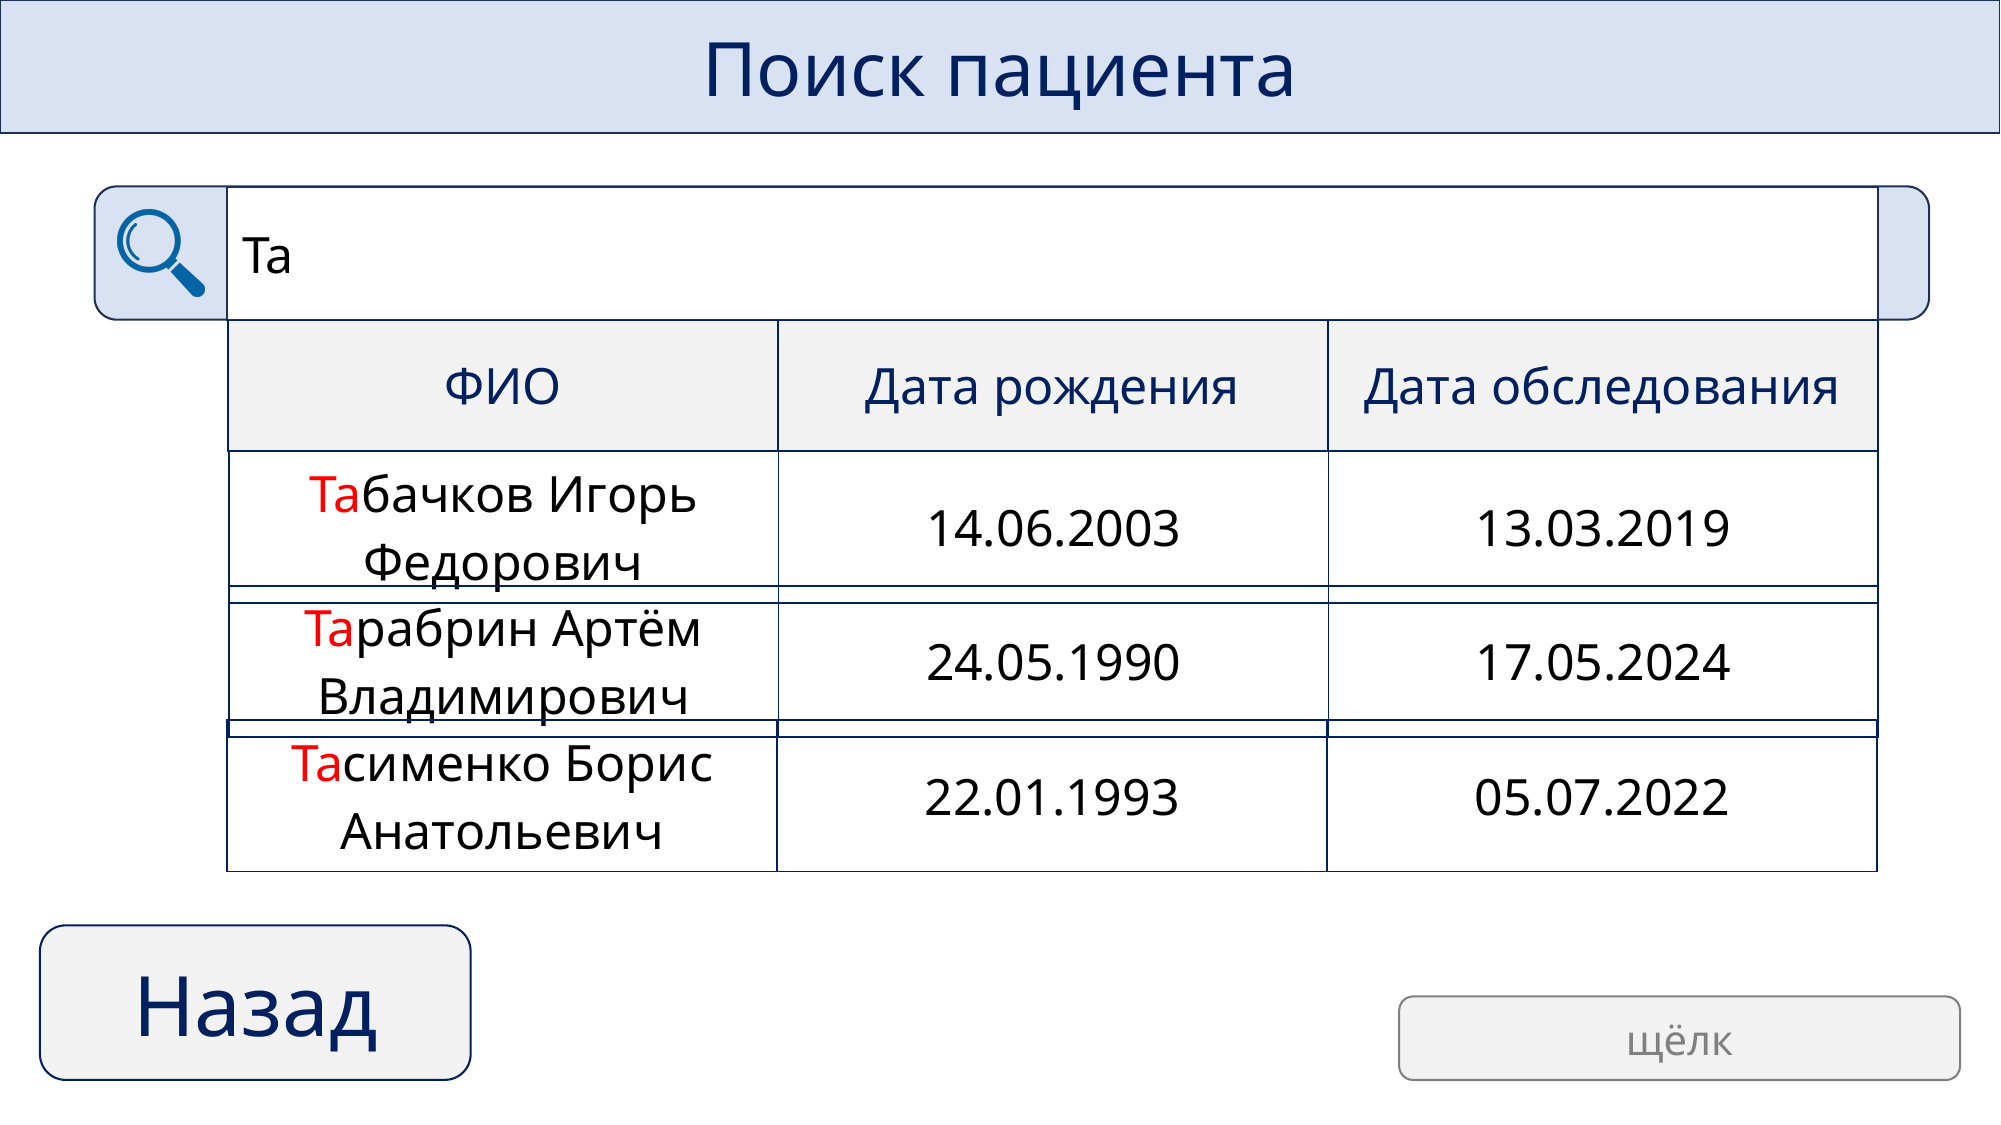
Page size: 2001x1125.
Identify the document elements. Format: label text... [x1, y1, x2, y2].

table_header Дата обследования [1329, 321, 1877, 450]
table_header ФИО [229, 321, 777, 450]
text_box Поиск пациента [0, 0, 2000, 134]
table_header 05.07.2022 [1328, 721, 1876, 871]
text_box щёлк [1398, 995, 1962, 1082]
table_header 24.05.1990 [779, 587, 1328, 719]
table_header Тарабрин Артём Владимирович [230, 587, 778, 719]
text_box Та [226, 186, 1879, 321]
table_header Табачков Игорь Федорович [230, 452, 778, 585]
table_header Тасименко Борис Анатольевич [228, 721, 776, 871]
table_header 13.03.2019 [1329, 452, 1877, 585]
table_header 14.06.2003 [779, 452, 1328, 585]
table_header Дата рождения [779, 321, 1327, 450]
table_header 17.05.2024 [1329, 587, 1877, 719]
text_box [93, 185, 1931, 321]
text_box Назад [38, 924, 472, 1081]
picture [117, 209, 205, 297]
table_header 22.01.1993 [778, 721, 1326, 871]
